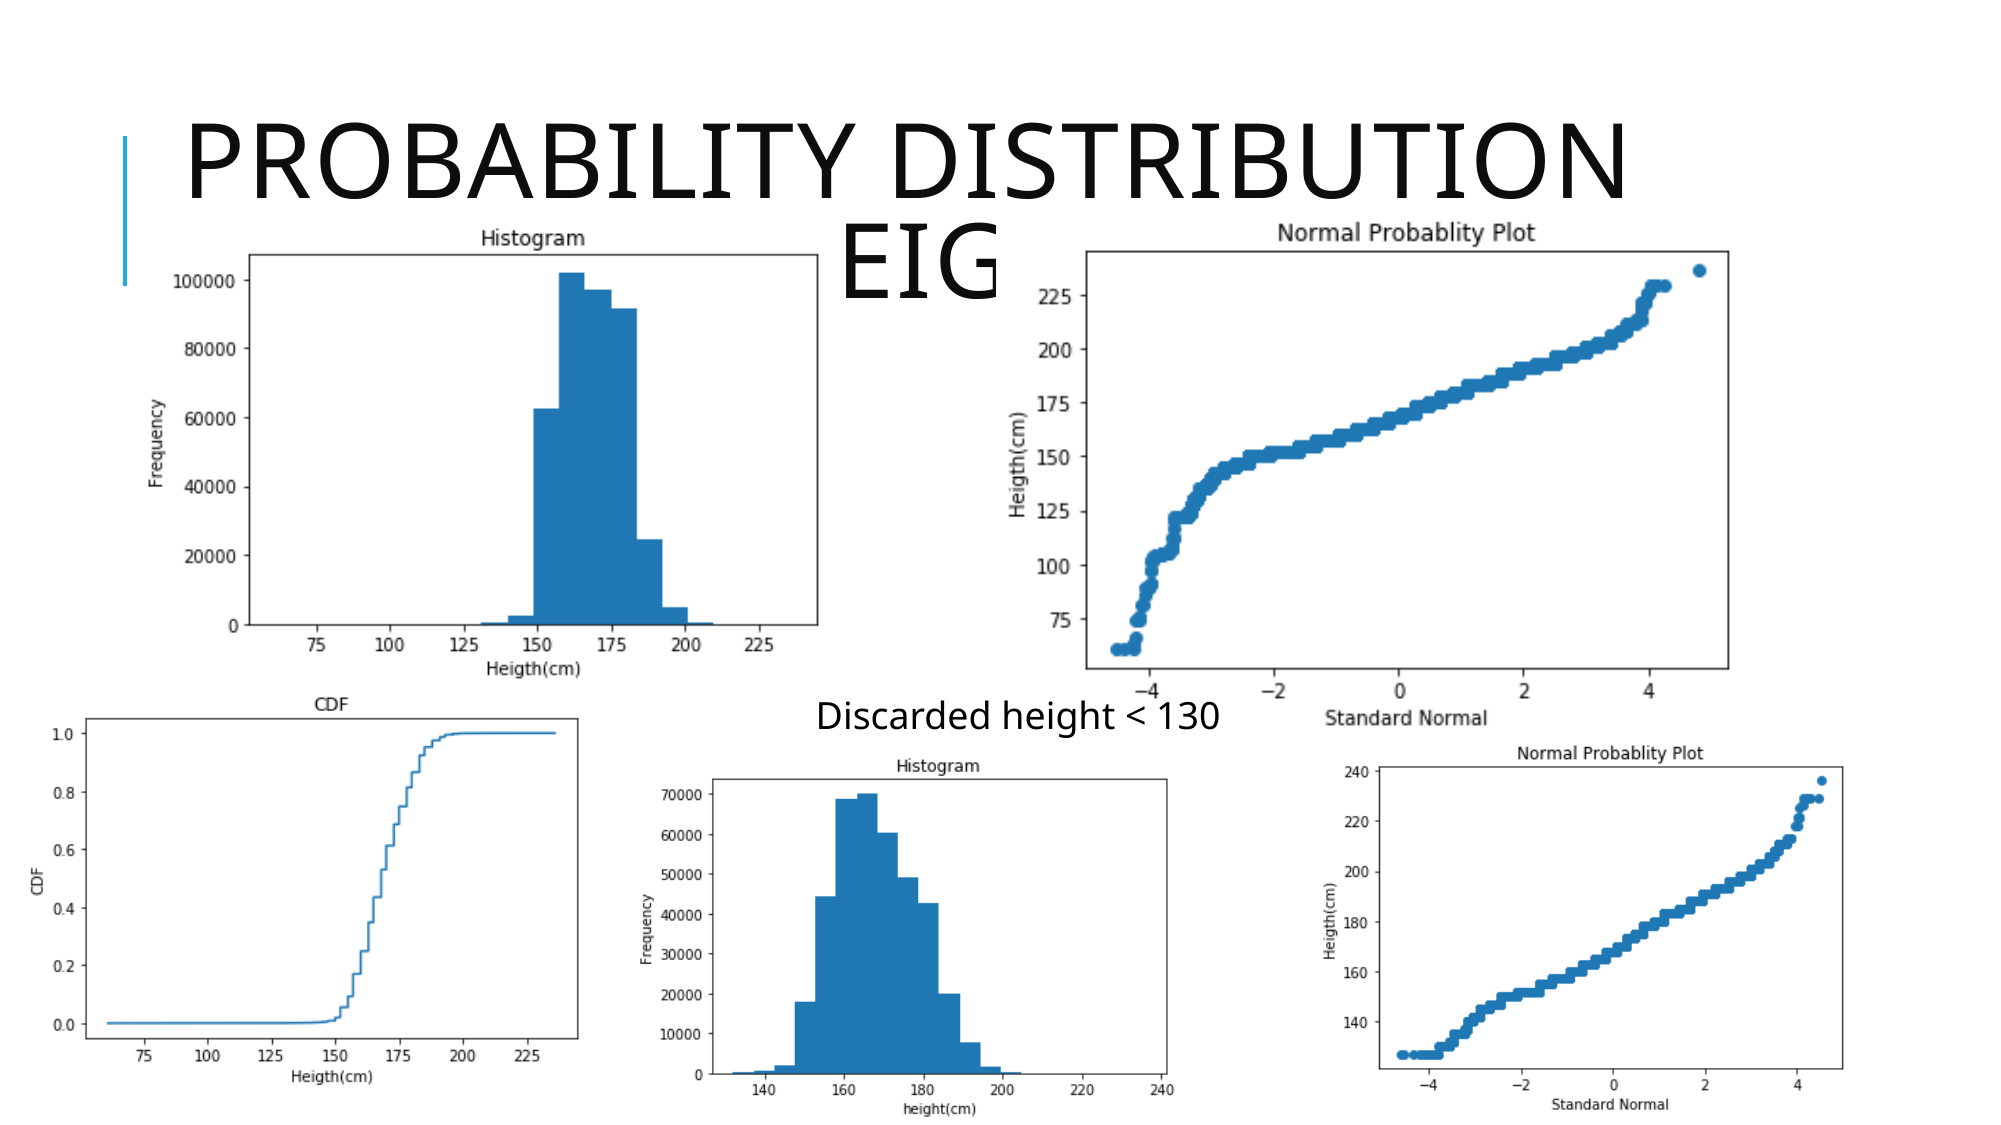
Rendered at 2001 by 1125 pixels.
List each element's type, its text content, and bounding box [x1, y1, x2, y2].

picture [996, 209, 1857, 1121]
picture [20, 216, 835, 1095]
text_box Discarded height < 130 [800, 684, 990, 744]
title Probability distribution for BRFSS height data [168, 96, 1763, 342]
picture [631, 748, 1184, 1125]
